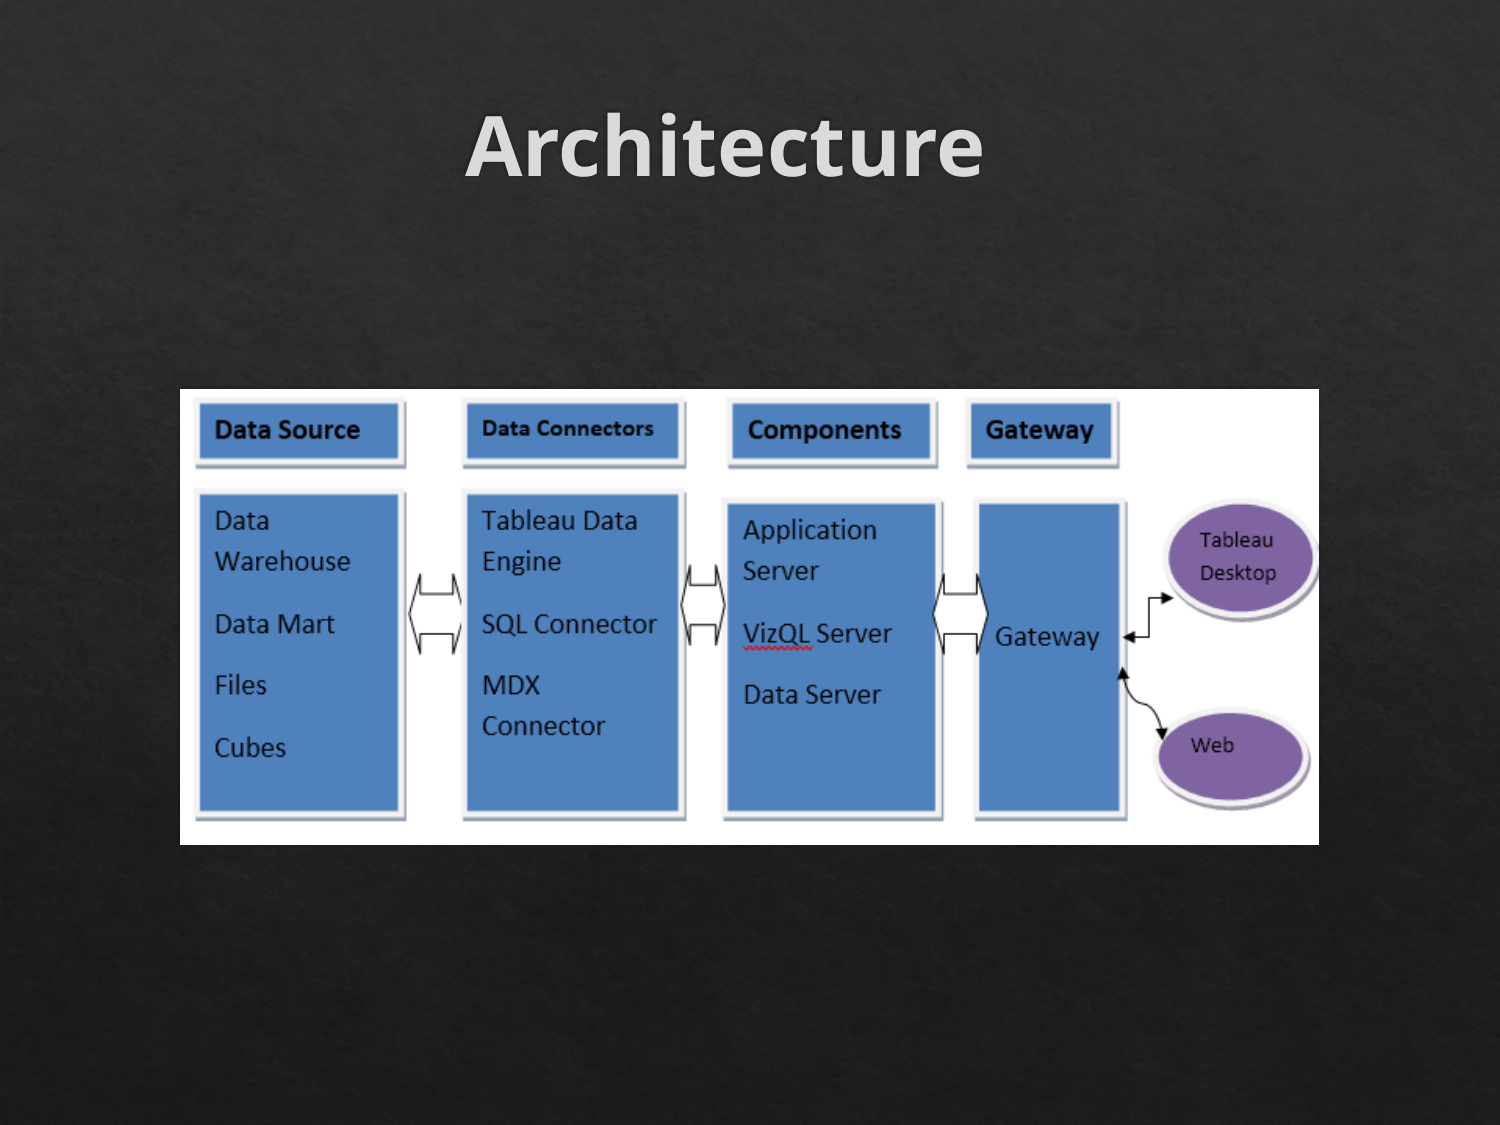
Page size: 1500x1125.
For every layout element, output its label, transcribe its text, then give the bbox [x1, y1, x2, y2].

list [180, 389, 1319, 845]
title Architecture [230, 42, 1222, 243]
